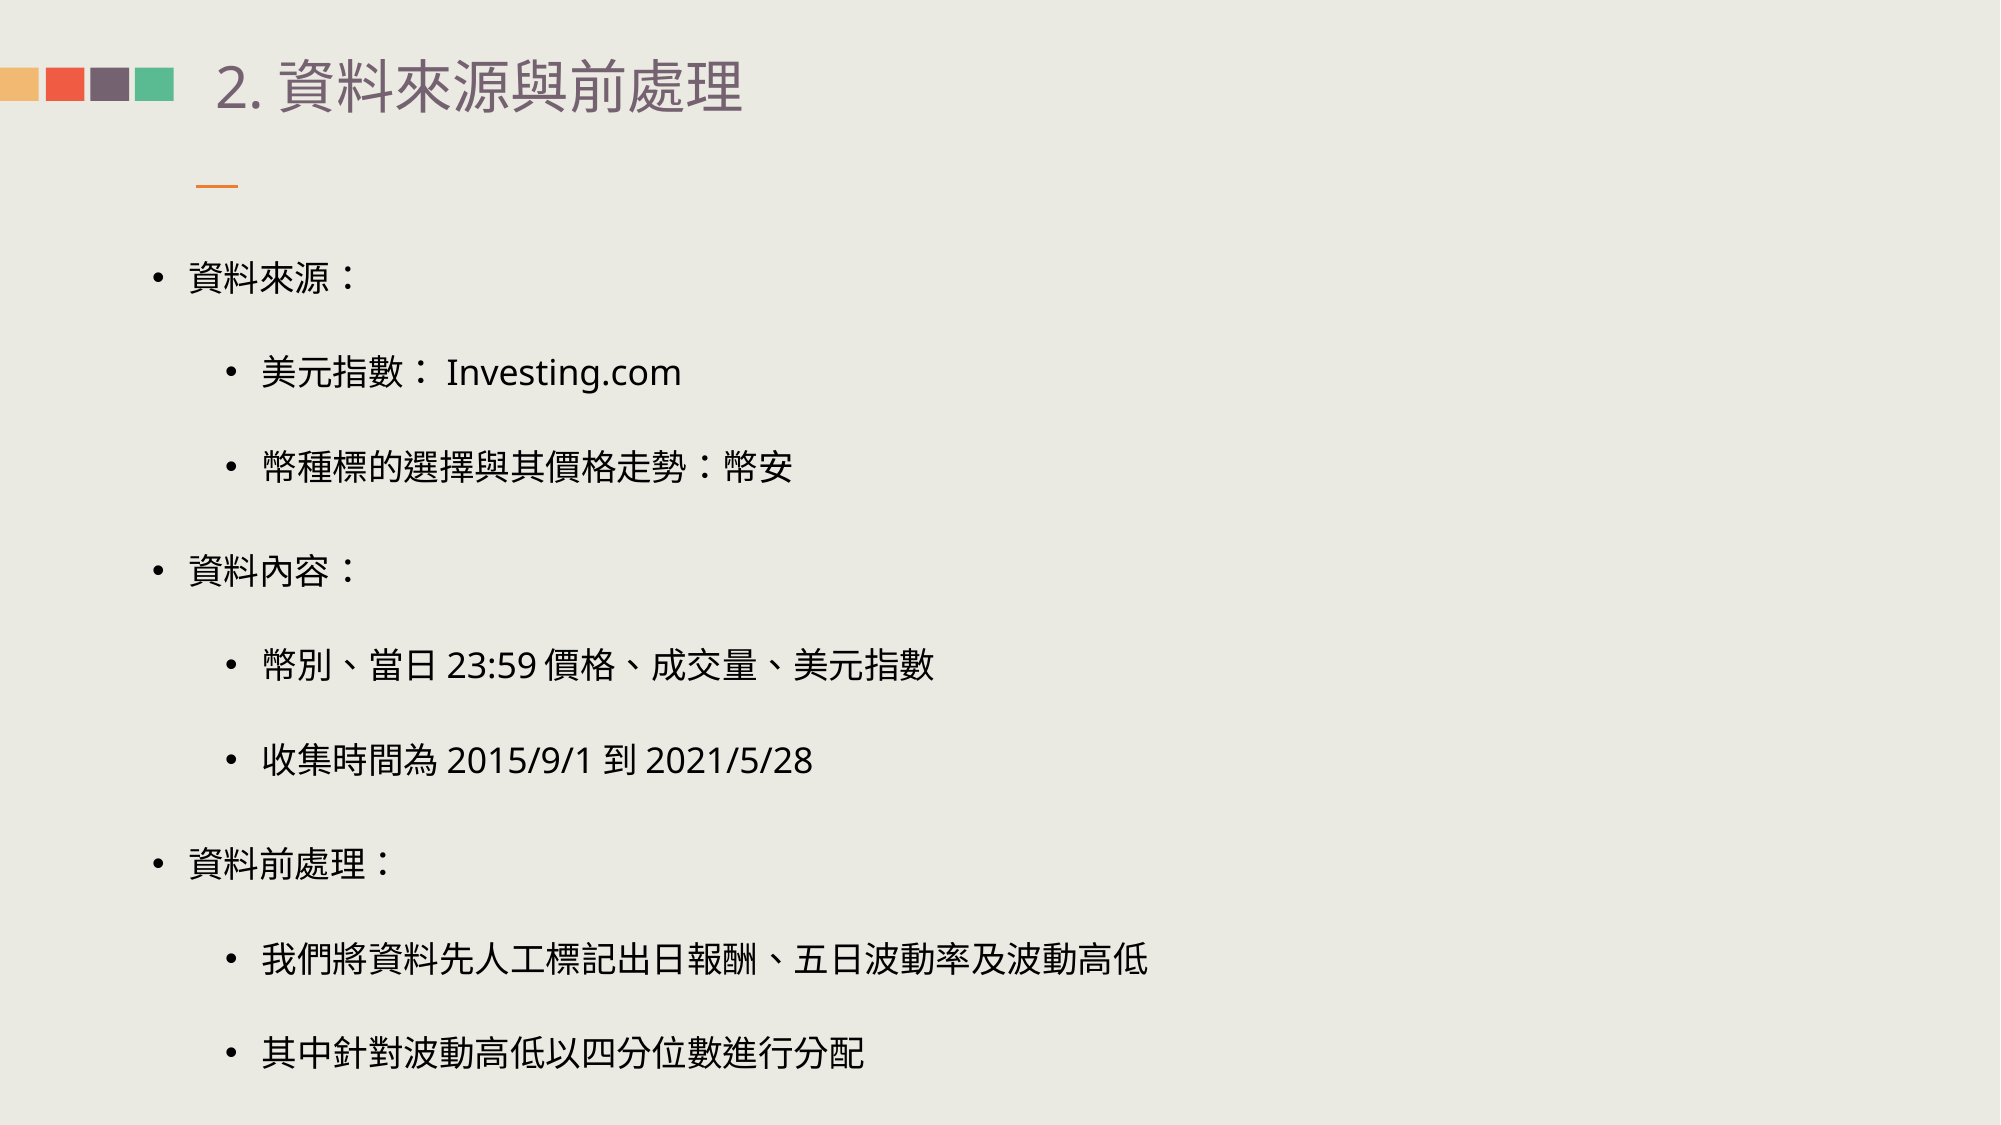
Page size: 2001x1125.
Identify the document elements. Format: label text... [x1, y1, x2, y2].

text_box 2.資料來源與前處理 [215, 49, 814, 121]
text_box 資料來源： 美元指數：Investing.com 幣種標的選擇與其價格走勢：幣安 資料內容： 幣別、當日23:59價格、成交量、美元指數 收集時間為2015/9/1到2021/5/28 資料前處理： 我們將資料先人工標記出日報酬、五日波動率及波動高低 其中針對波動高低以四分位數進行分配 [137, 205, 1863, 1088]
